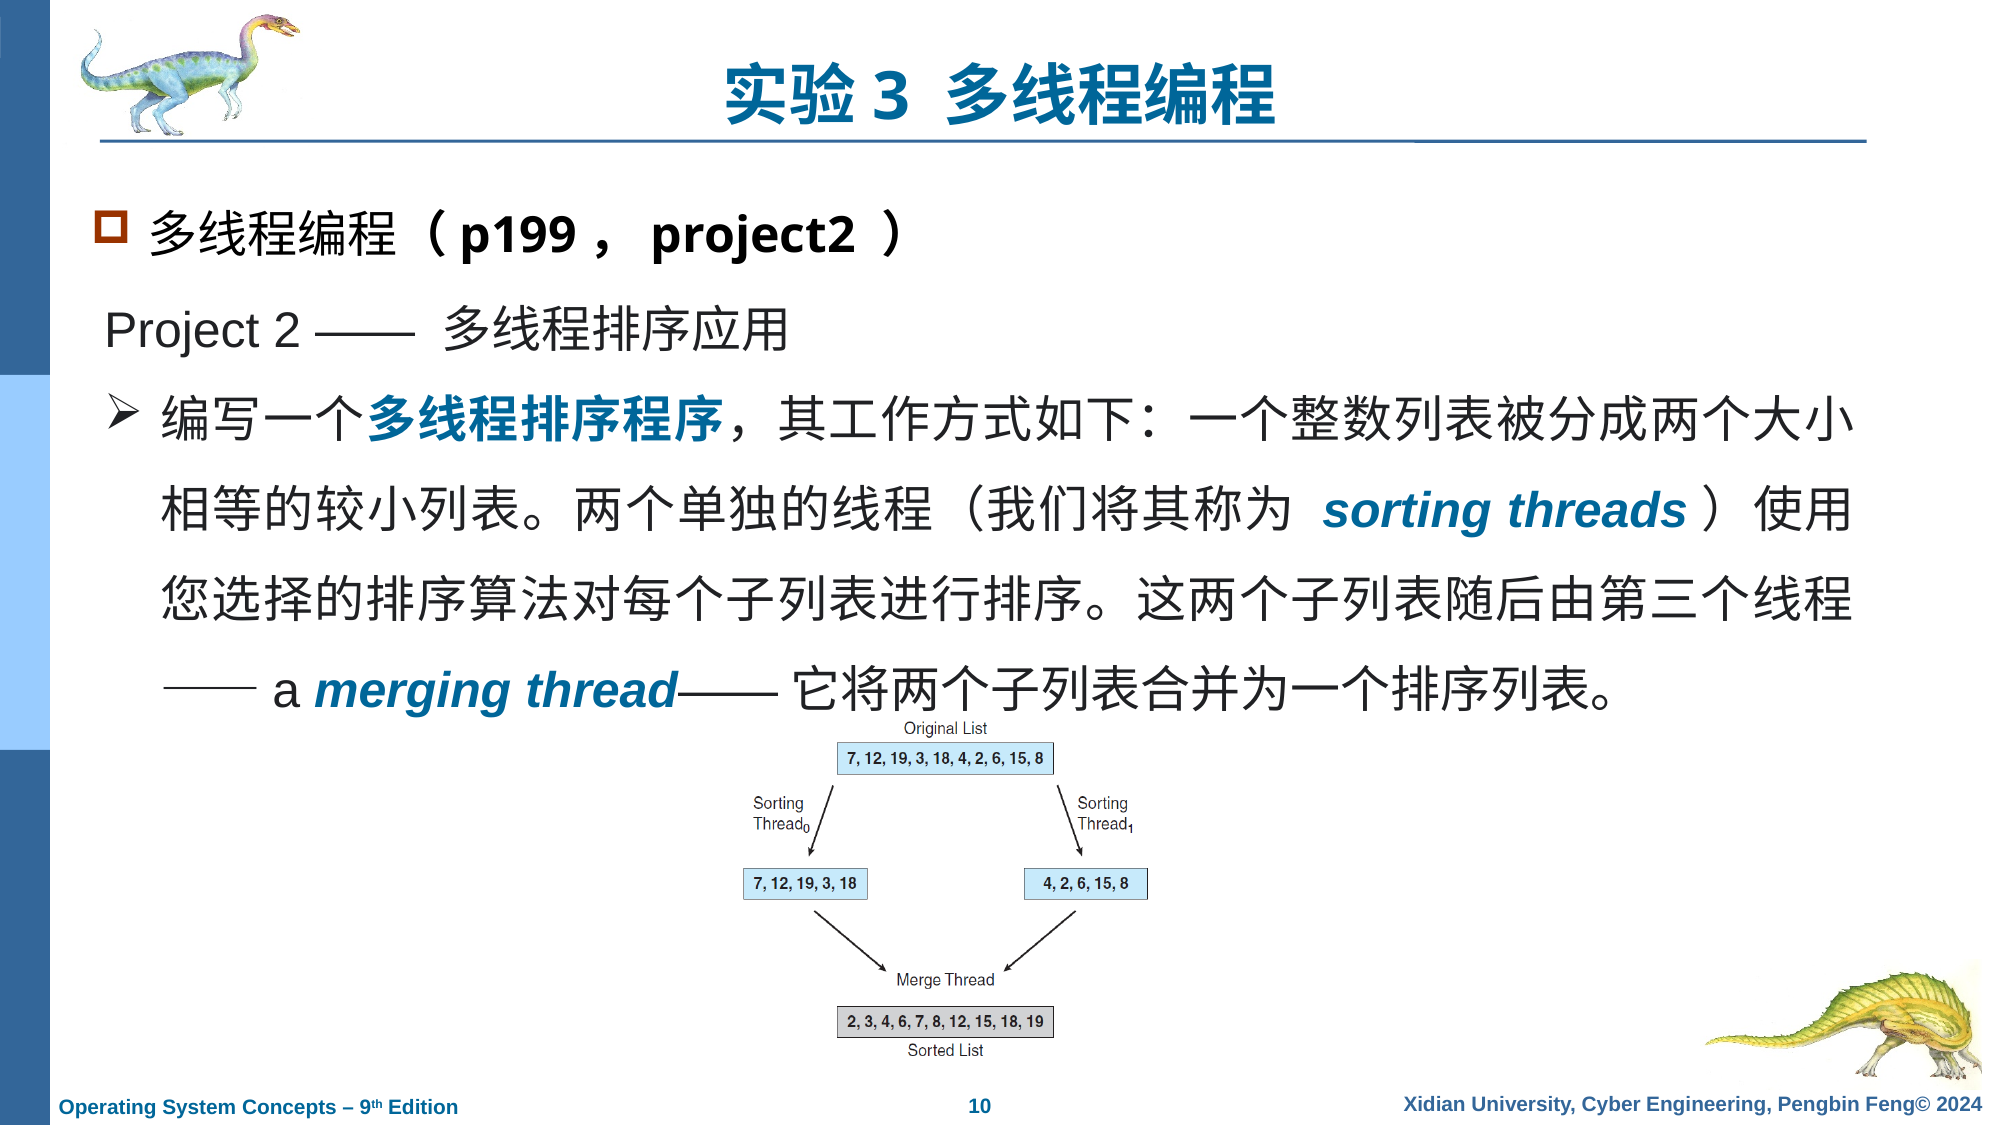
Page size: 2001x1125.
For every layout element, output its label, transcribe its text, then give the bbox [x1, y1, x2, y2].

picture [734, 713, 1156, 1063]
picture [1700, 959, 1982, 1090]
title 实验3 多线程编程 [99, 45, 1900, 141]
picture [62, 0, 324, 149]
text_box Project 2 —— 多线程排序应用 编写一个多线程排序程序，其工作方式如下：一个整数列表被分成两个大小相等的较小列表。两个单独的线程（我们将其称为 sorting threads）使用您选择的排序算法对每个子列表进行排序。这两个子列表随后由第三个线程——a merging thread——它将两个子列表合并为一个排序列表。 [89, 260, 1870, 725]
text_box 多线程编程（p199，project2 ） [76, 164, 946, 270]
